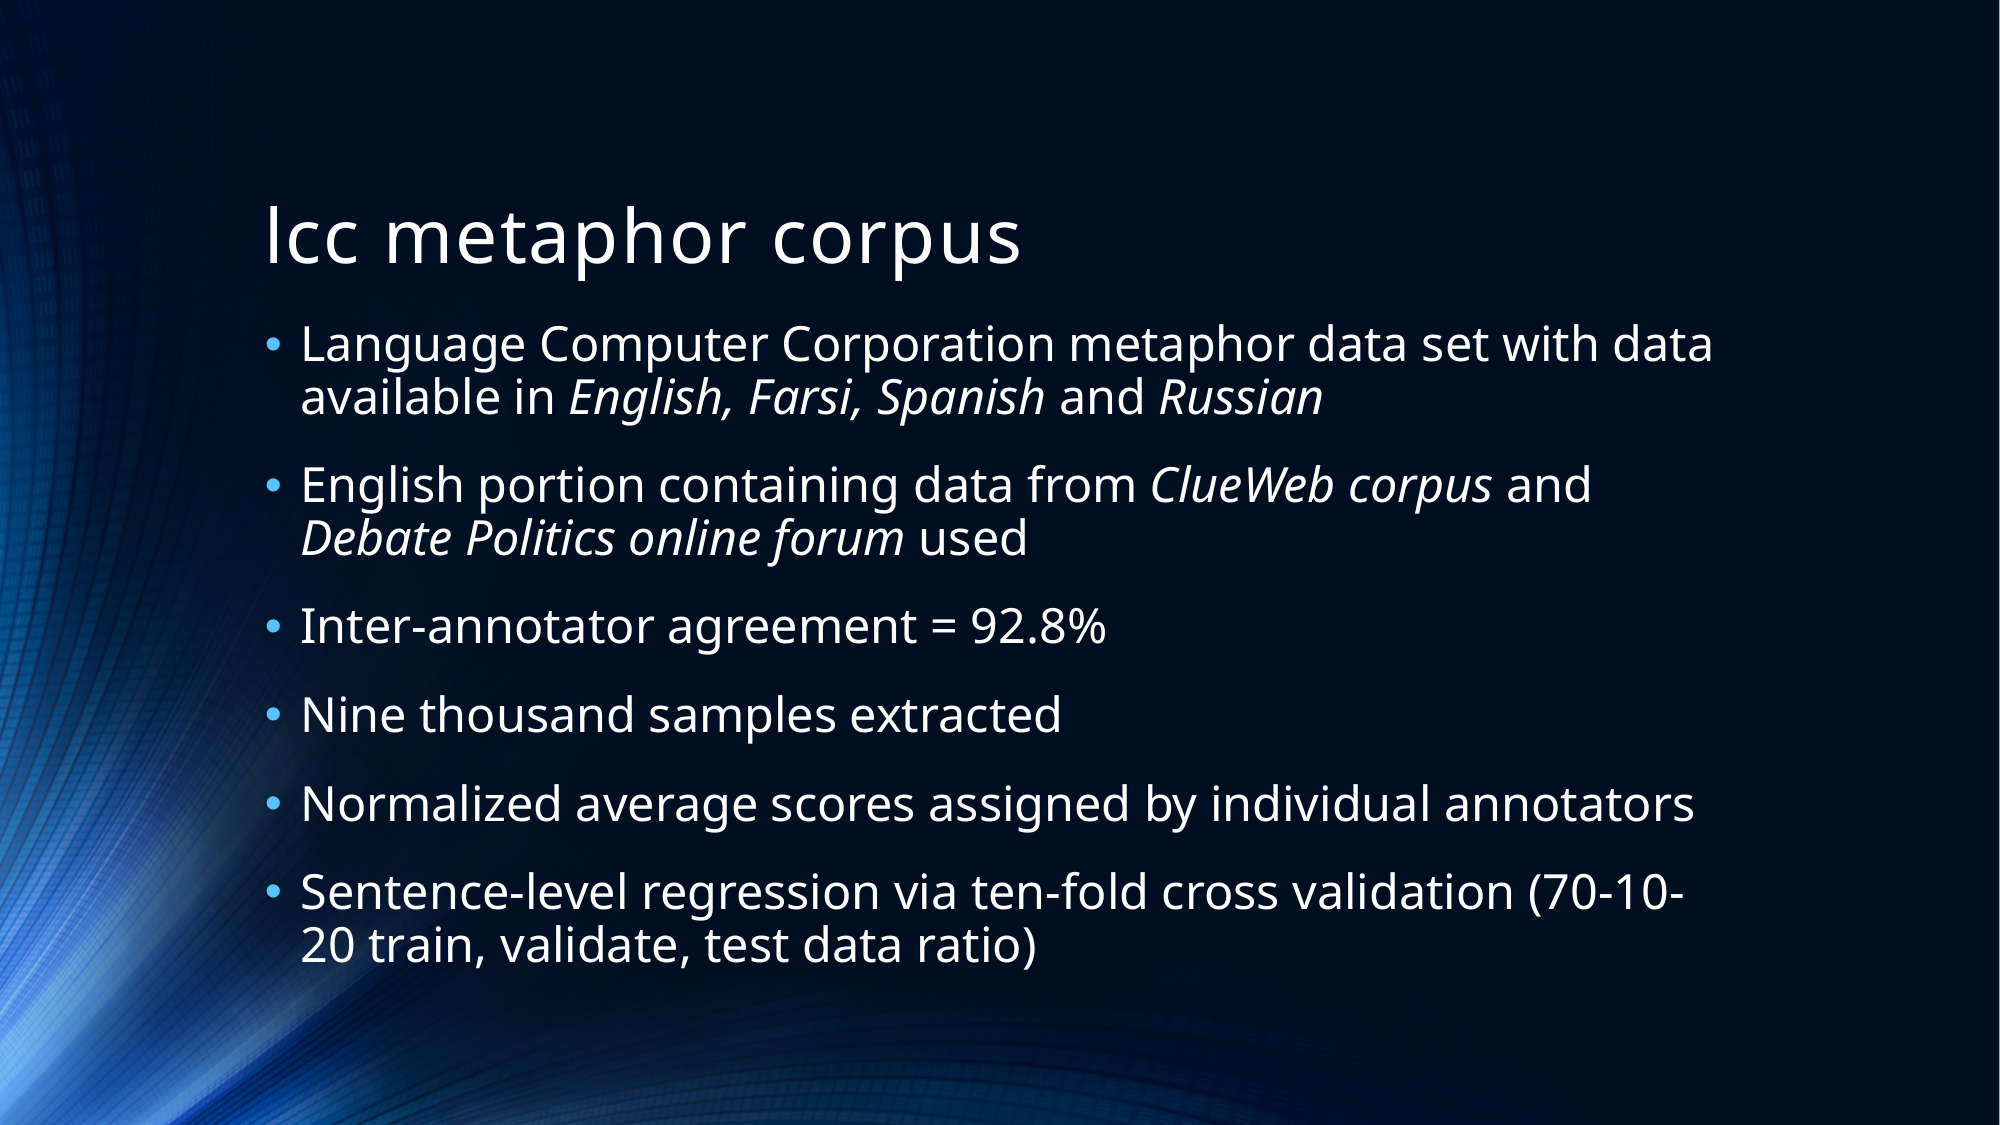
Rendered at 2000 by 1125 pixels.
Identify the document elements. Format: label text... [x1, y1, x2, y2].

list Language Computer Corporation metaphor data set with data available in English, Farsi, Spanish and Russian English portion containing data from ClueWeb corpus and Debate Politics online forum used Inter-annotator agreement = 92.8% Nine thousand samples extracted Normalized average scores assigned by individual annotators Sentence-level regression via ten-fold cross validation (70-10-20 train, validate, test data ratio) [249, 312, 1749, 988]
title lcc metaphor corpus [249, 62, 1750, 288]
picture [0, 0, 2000, 1125]
